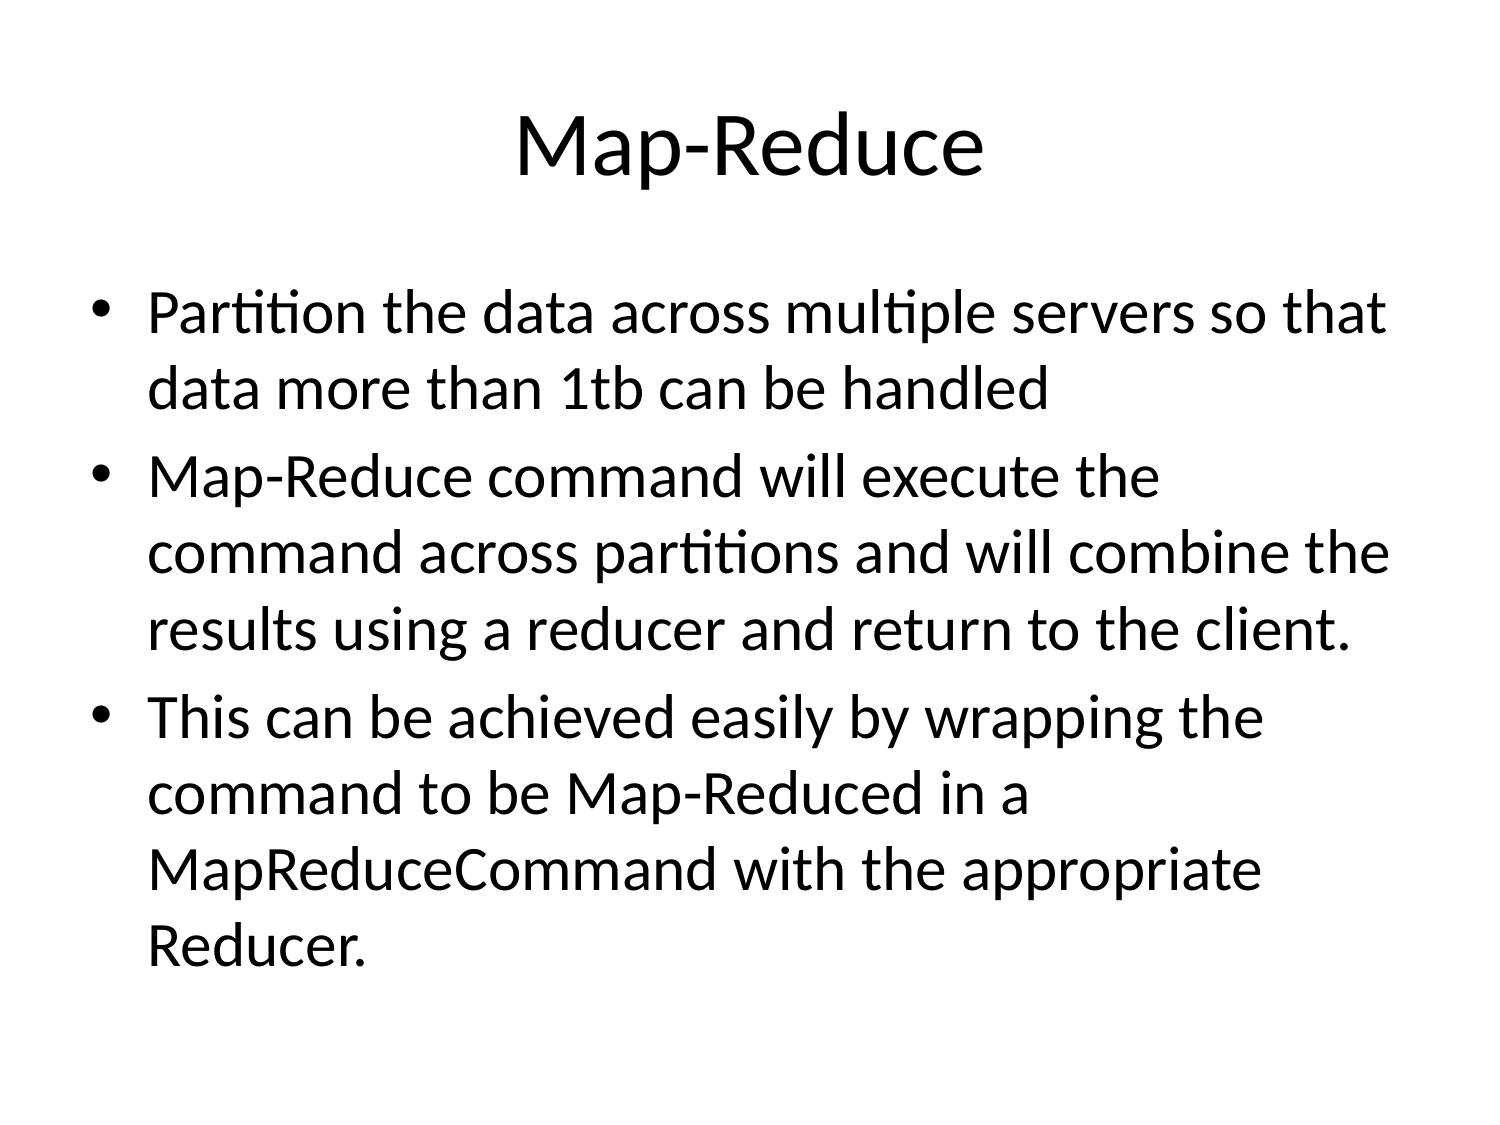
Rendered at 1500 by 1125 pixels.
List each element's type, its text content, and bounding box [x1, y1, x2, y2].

title Map-Reduce [75, 45, 1425, 233]
list Partition the data across multiple servers so that data more than 1tb can be handled Map-Reduce command will execute the command across partitions and will combine the results using a reducer and return to the client. This can be achieved easily by wrapping the command to be Map-Reduced in a MapReduceCommand with the appropriate Reducer. [75, 262, 1425, 1005]
